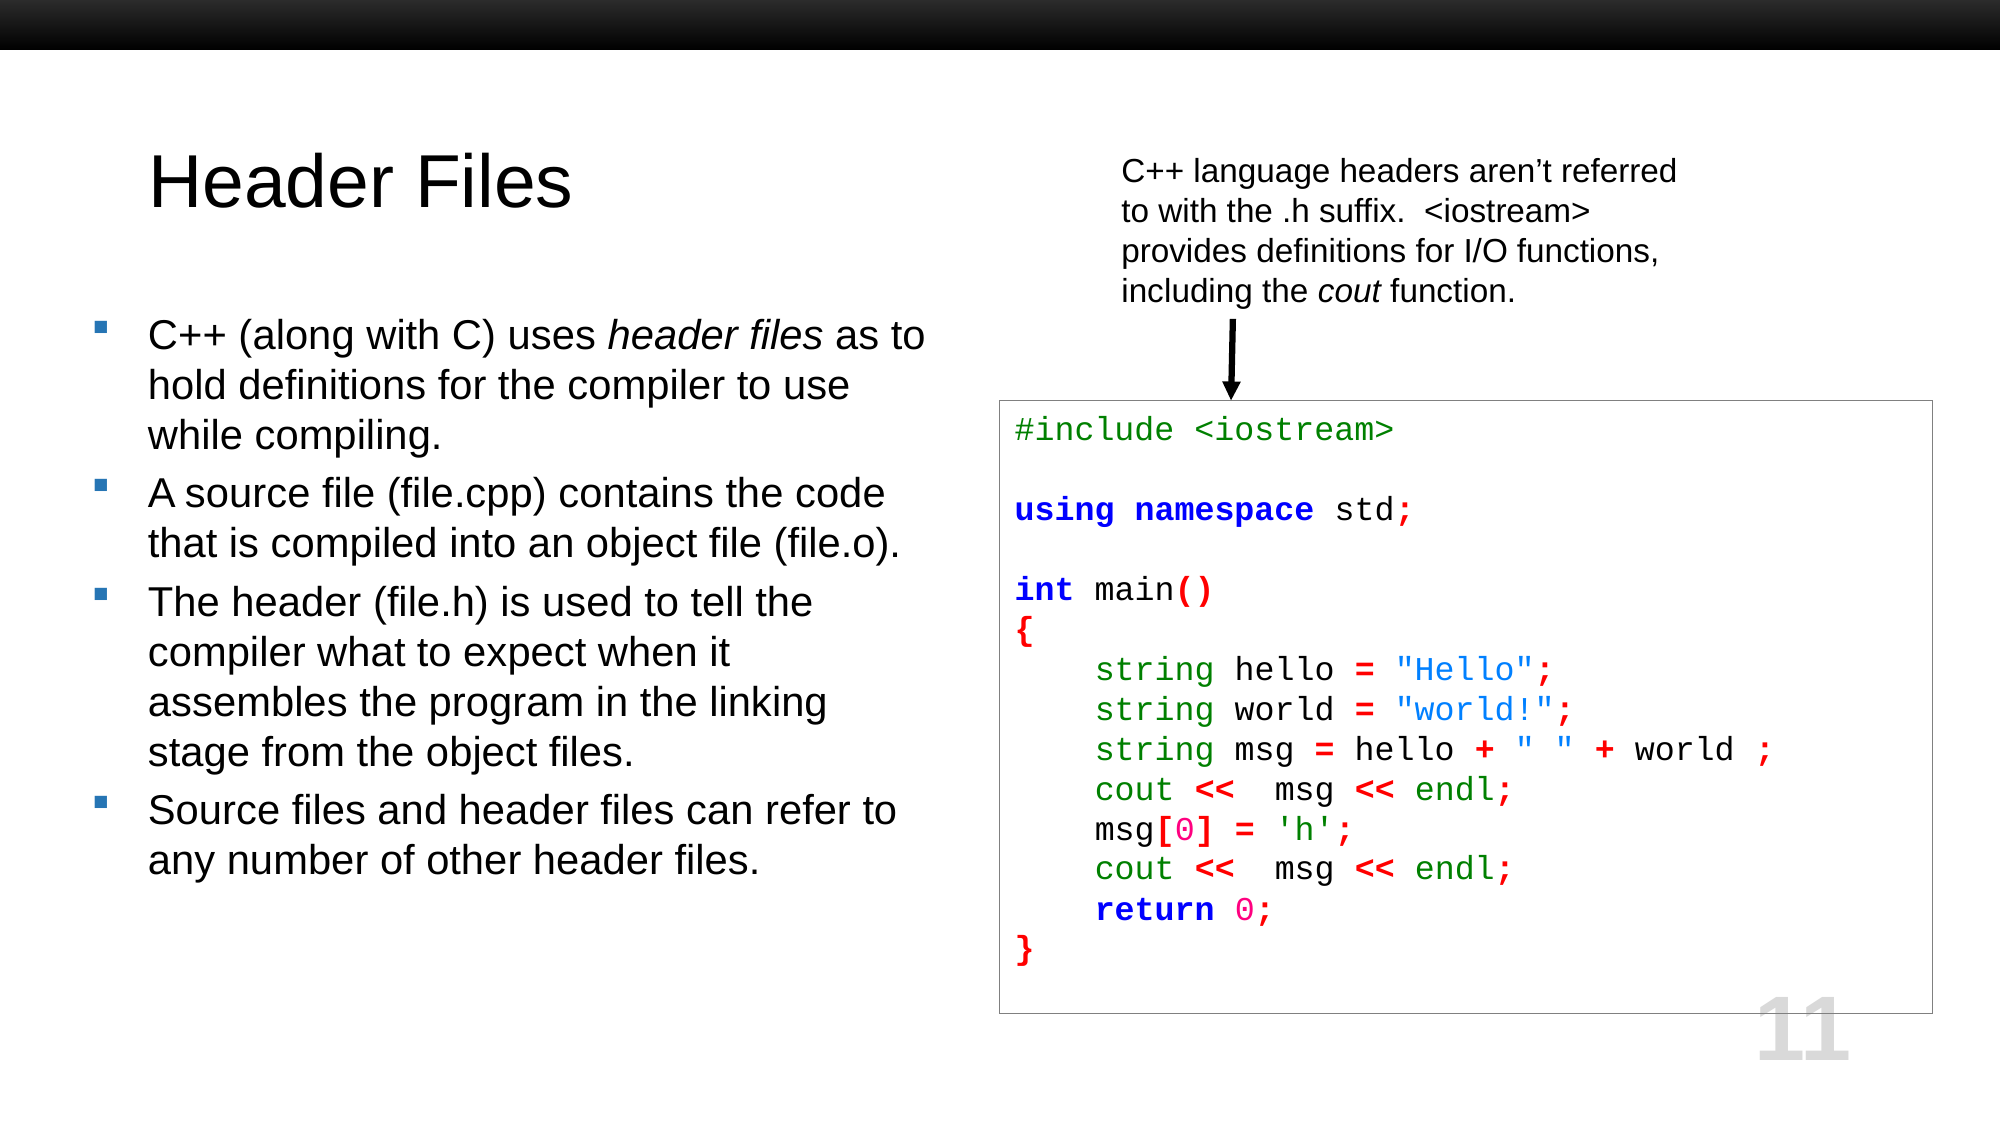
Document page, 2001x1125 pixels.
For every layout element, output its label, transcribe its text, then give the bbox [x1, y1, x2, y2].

title Header Files [133, 125, 1867, 238]
text_box #include <iostream> using namespace std; int main() { string hello = "Hello"; string world = "world!"; string msg = hello + " " + world ; cout << msg << endl; msg[0] = 'h'; cout << msg << endl; return 0; } [999, 400, 1933, 1014]
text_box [1230, 318, 1234, 401]
list C++ (along with C) uses header files as to hold definitions for the compiler to use while compiling. A source file (file.cpp) contains the code that is compiled into an object file (file.o). The header (file.h) is used to tell the compiler what to expect when it assembles the program in the linking stage from the object files. Source files and header files can refer to any number of other header files. [76, 299, 950, 1102]
slide_number 11 [1549, 968, 1867, 1082]
text_box C++ language headers aren’t referred to with the .h suffix. <iostream> provides definitions for I/O functions, including the cout function. [1106, 142, 1727, 317]
